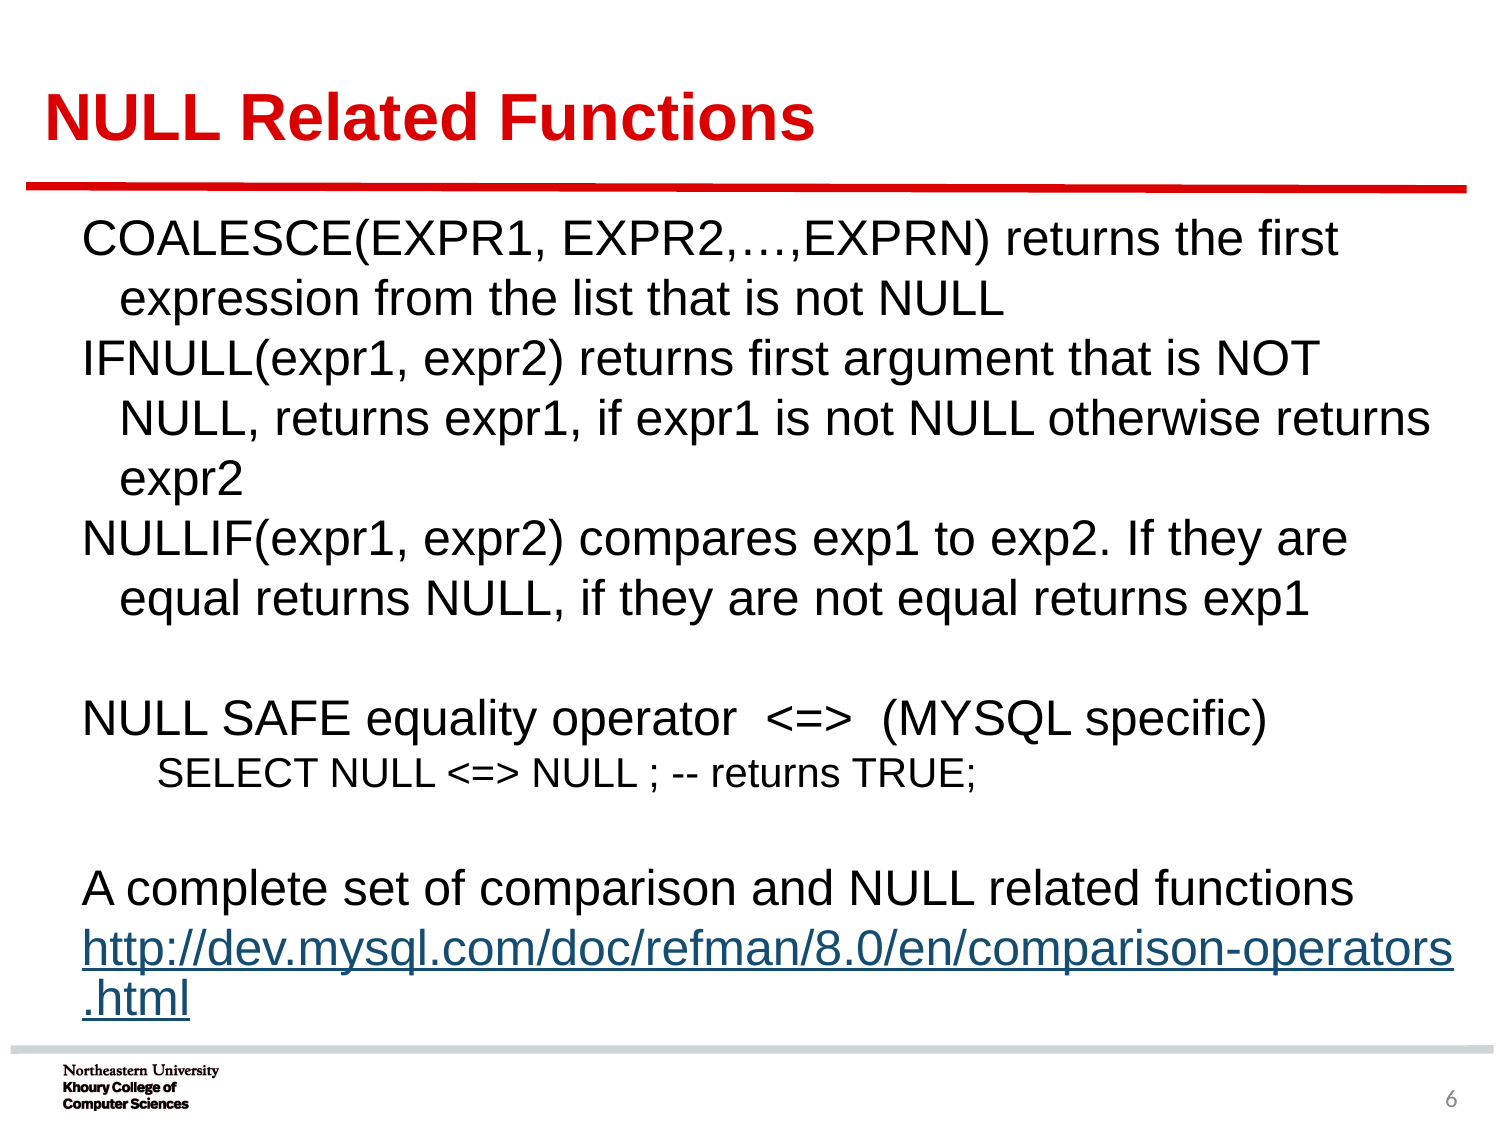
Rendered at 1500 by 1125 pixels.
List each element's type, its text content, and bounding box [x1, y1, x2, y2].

picture [63, 1064, 219, 1111]
title NULL Related Functions [29, 43, 1495, 170]
list COALESCE(EXPR1, EXPR2,…,EXPRN) returns the first expression from the list that is not NULL IFNULL(expr1, expr2) returns first argument that is NOT NULL, returns expr1, if expr1 is not NULL otherwise returns expr2 NULLIF(expr1, expr2) compares exp1 to exp2. If they are equal returns NULL, if they are not equal returns exp1 NULL SAFE equality operator <=> (MYSQL specific) SELECT NULL <=> NULL ; -- returns TRUE; A complete set of comparison and NULL related functions http://dev.mysql.com/doc/refman/8.0/en/comparison-operators.html [29, 190, 1473, 1033]
